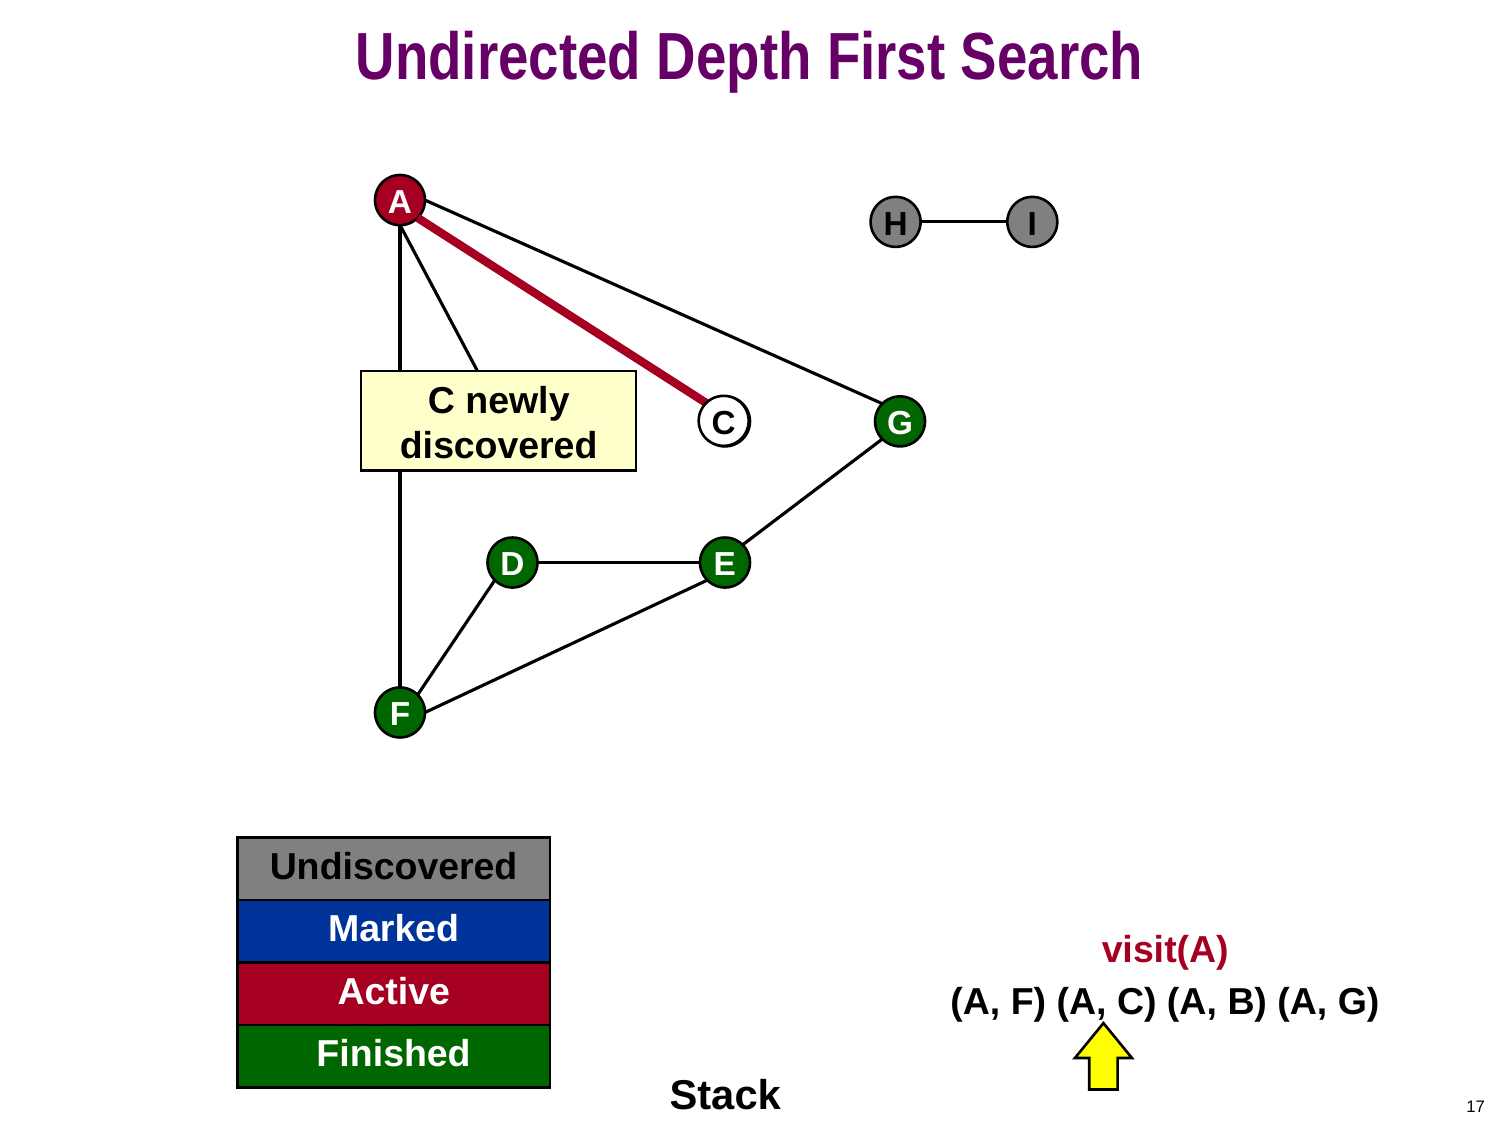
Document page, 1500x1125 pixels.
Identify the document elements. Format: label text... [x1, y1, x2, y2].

text_box D [487, 537, 538, 581]
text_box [417, 219, 708, 370]
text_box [426, 581, 708, 713]
text_box visit(A) (A, F) (A, C) (A, B) (A, G) [903, 805, 1427, 1125]
text_box Active [237, 962, 550, 1025]
text_box I [1007, 196, 1058, 247]
text_box Undiscovered [237, 837, 550, 899]
text_box Stack [623, 1059, 827, 1125]
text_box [742, 440, 883, 544]
text_box Finished [237, 1025, 550, 1088]
slide_number 17 [1427, 1087, 1500, 1125]
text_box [399, 226, 417, 370]
text_box H [883, 196, 921, 247]
text_box [1074, 1023, 1132, 1090]
text_box Marked [237, 899, 550, 962]
text_box G [875, 396, 926, 447]
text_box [426, 200, 883, 403]
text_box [417, 581, 495, 694]
text_box F [375, 687, 425, 738]
text_box A [375, 174, 425, 226]
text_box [361, 370, 749, 471]
title Undirected Depth First Search [0, 0, 1500, 125]
text_box E [700, 537, 751, 588]
